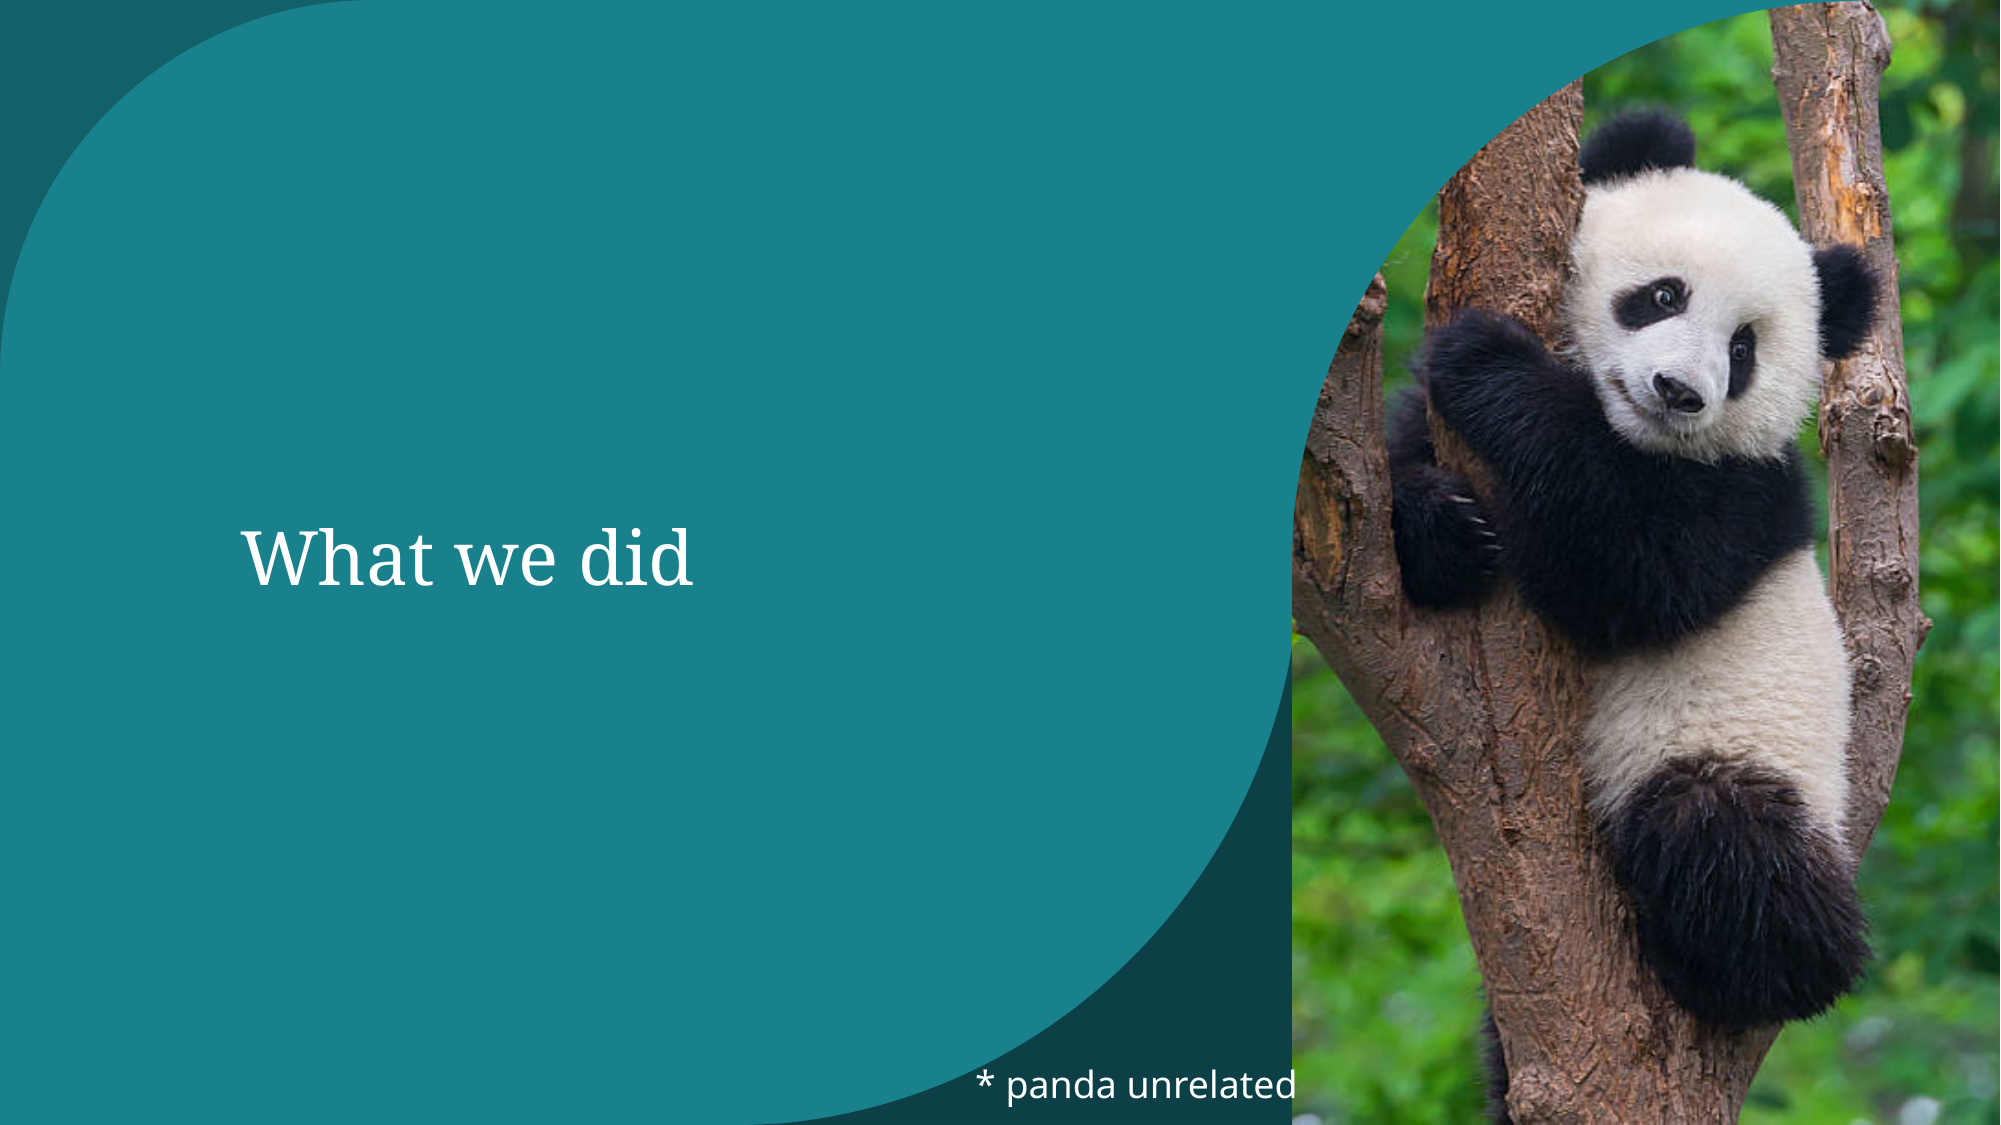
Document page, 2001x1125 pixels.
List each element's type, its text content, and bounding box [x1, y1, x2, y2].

title What we did [225, 232, 1169, 890]
picture [1292, 0, 2000, 1125]
text_box * panda unrelated [960, 1053, 1292, 1113]
